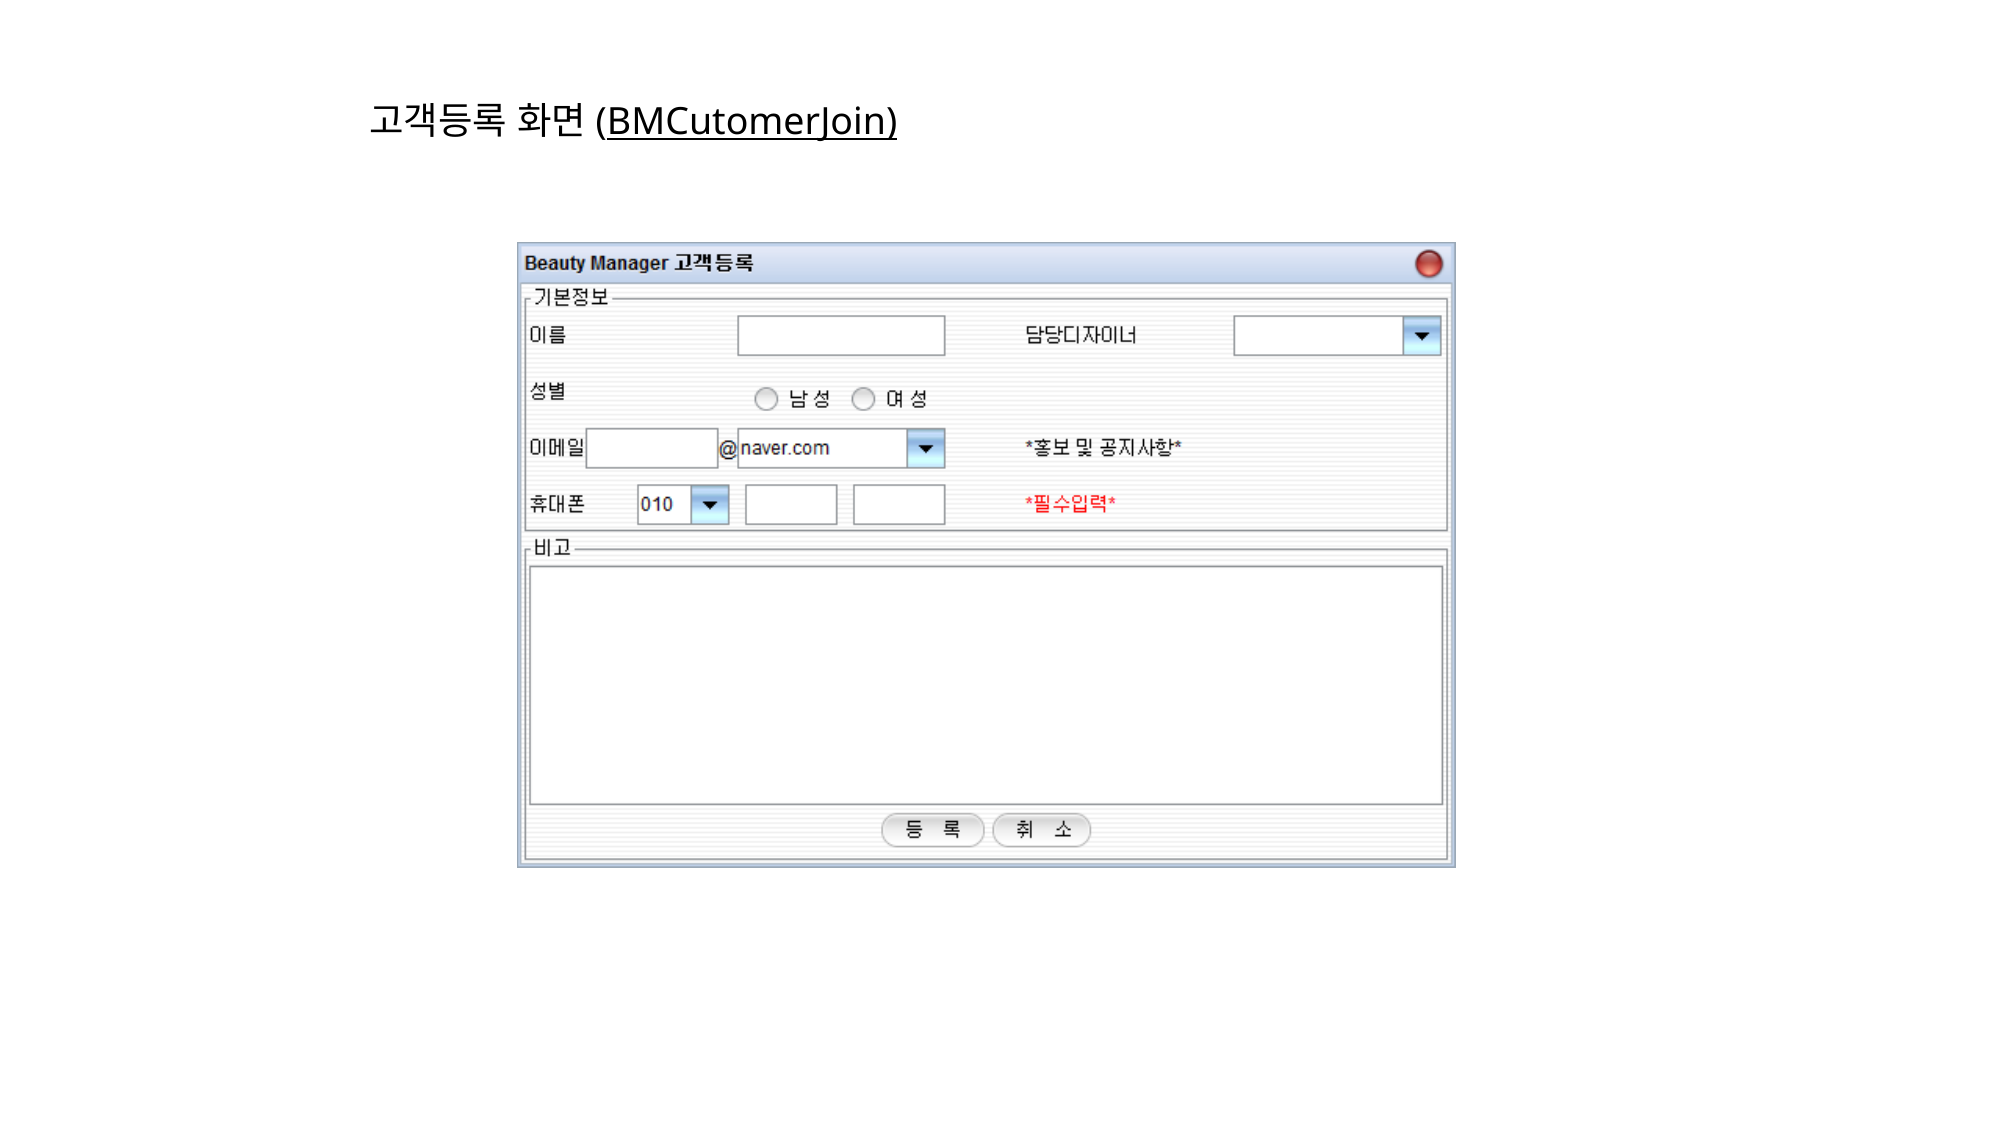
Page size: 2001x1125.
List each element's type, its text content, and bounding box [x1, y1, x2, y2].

picture [517, 242, 1456, 868]
text_box 고객등록 화면(BMCutomerJoin) [354, 89, 913, 150]
